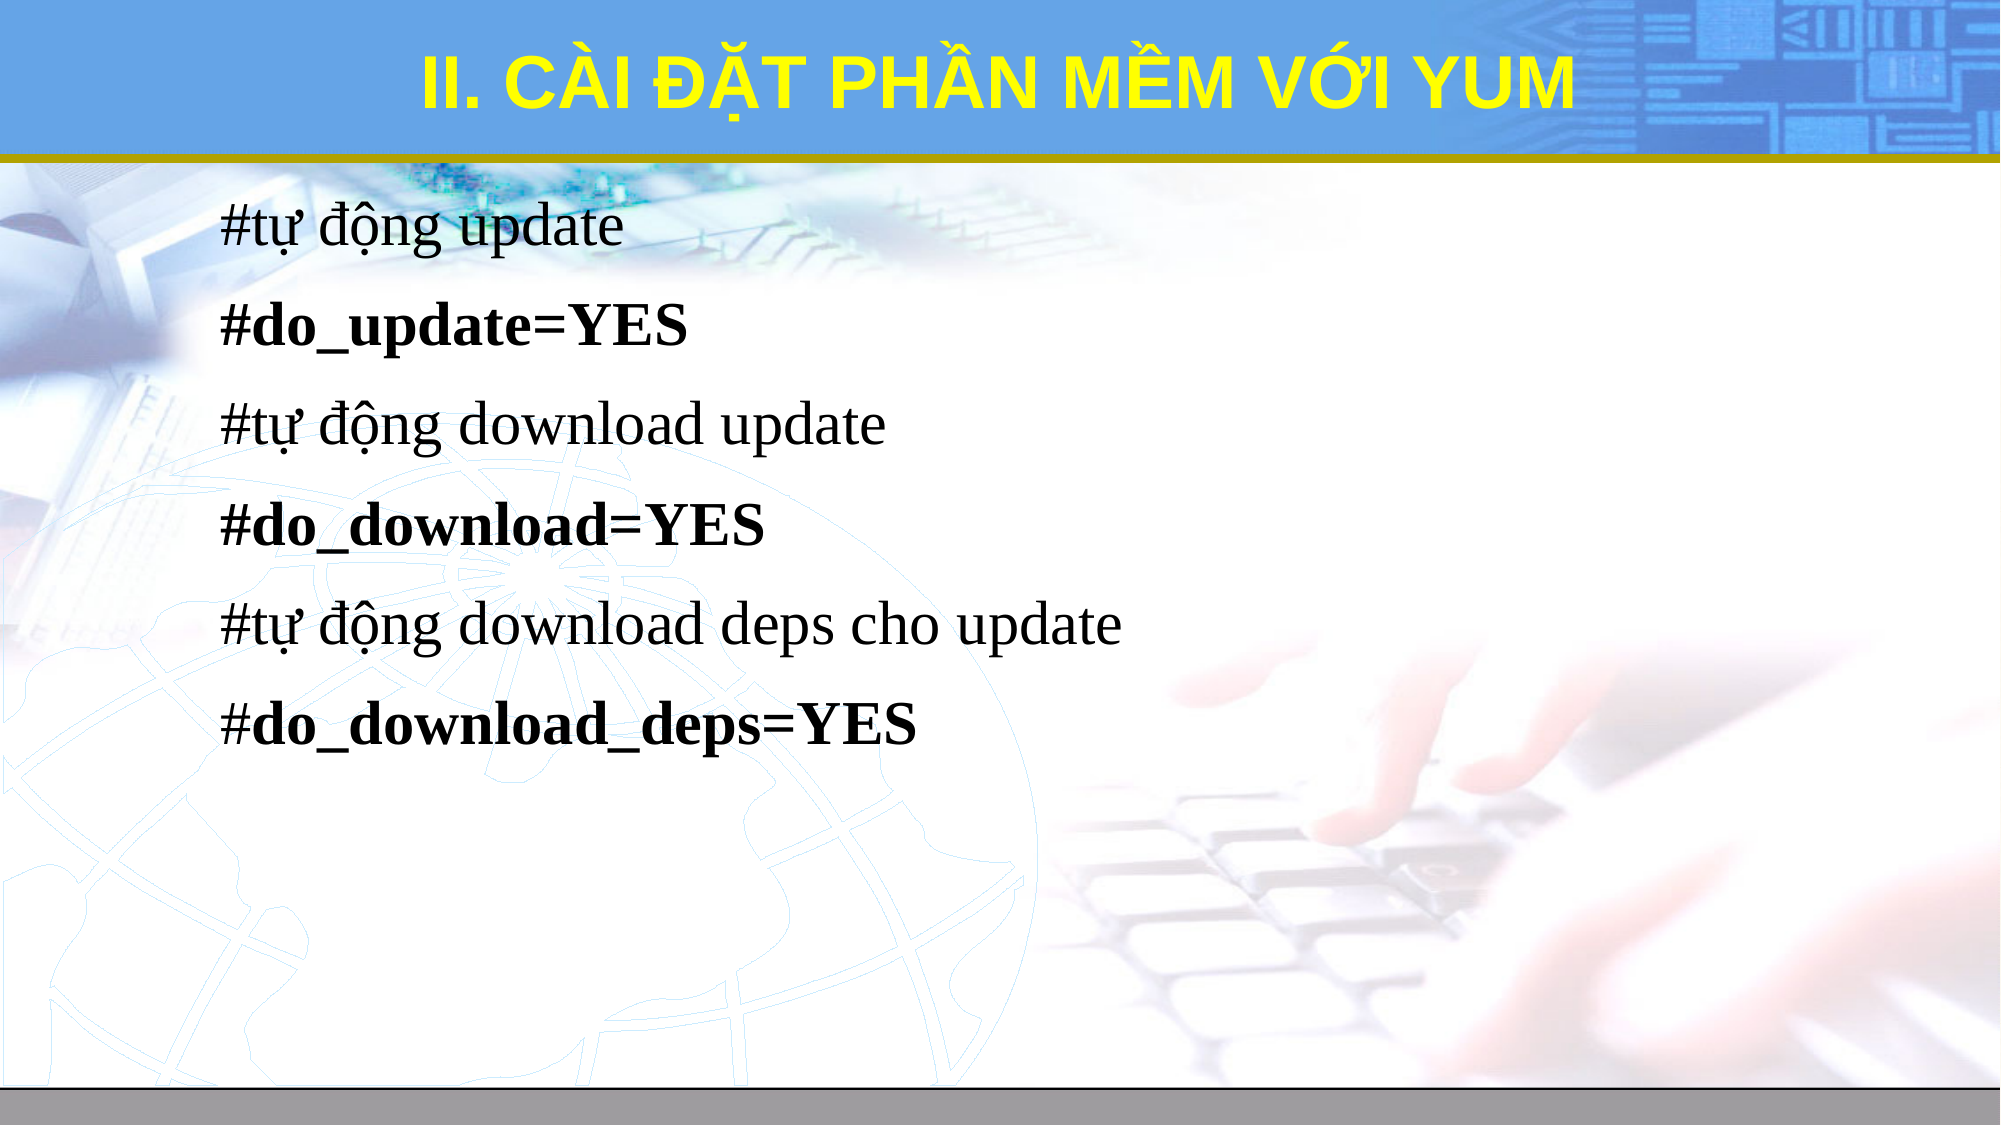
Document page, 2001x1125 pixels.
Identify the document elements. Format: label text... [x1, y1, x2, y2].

title II. CÀI ĐẶT PHẦN MỀM VỚI YUM [0, 9, 2000, 148]
picture [0, 0, 2001, 1125]
list #tự động update #do_update=YES #tự động download update #do_download=YES #tự động download deps cho update #do_download_deps=YES [83, 174, 1967, 1075]
